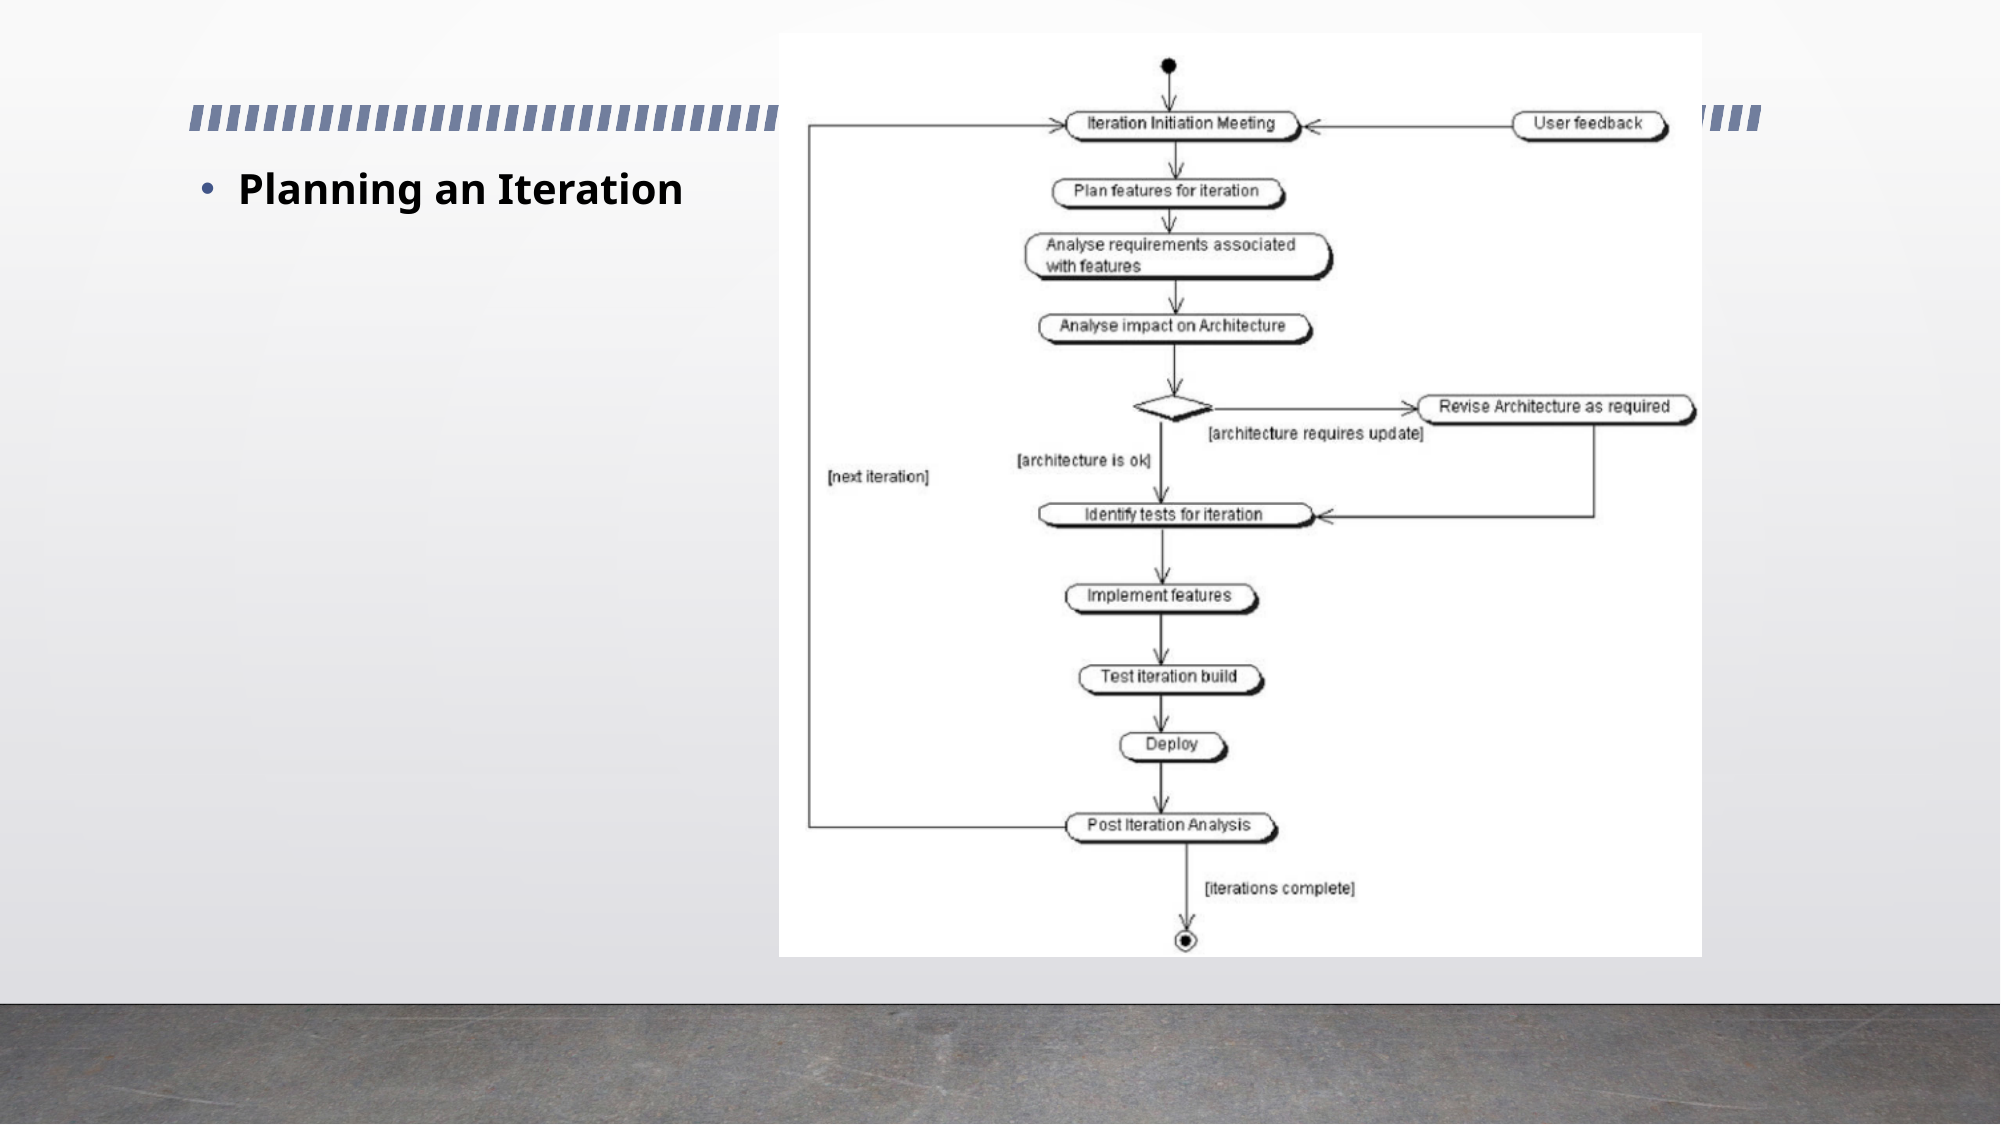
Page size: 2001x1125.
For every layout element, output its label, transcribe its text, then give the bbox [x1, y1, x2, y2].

picture [0, 1004, 2000, 1124]
picture [779, 33, 1702, 957]
list Planning an Iteration [185, 145, 1761, 1000]
